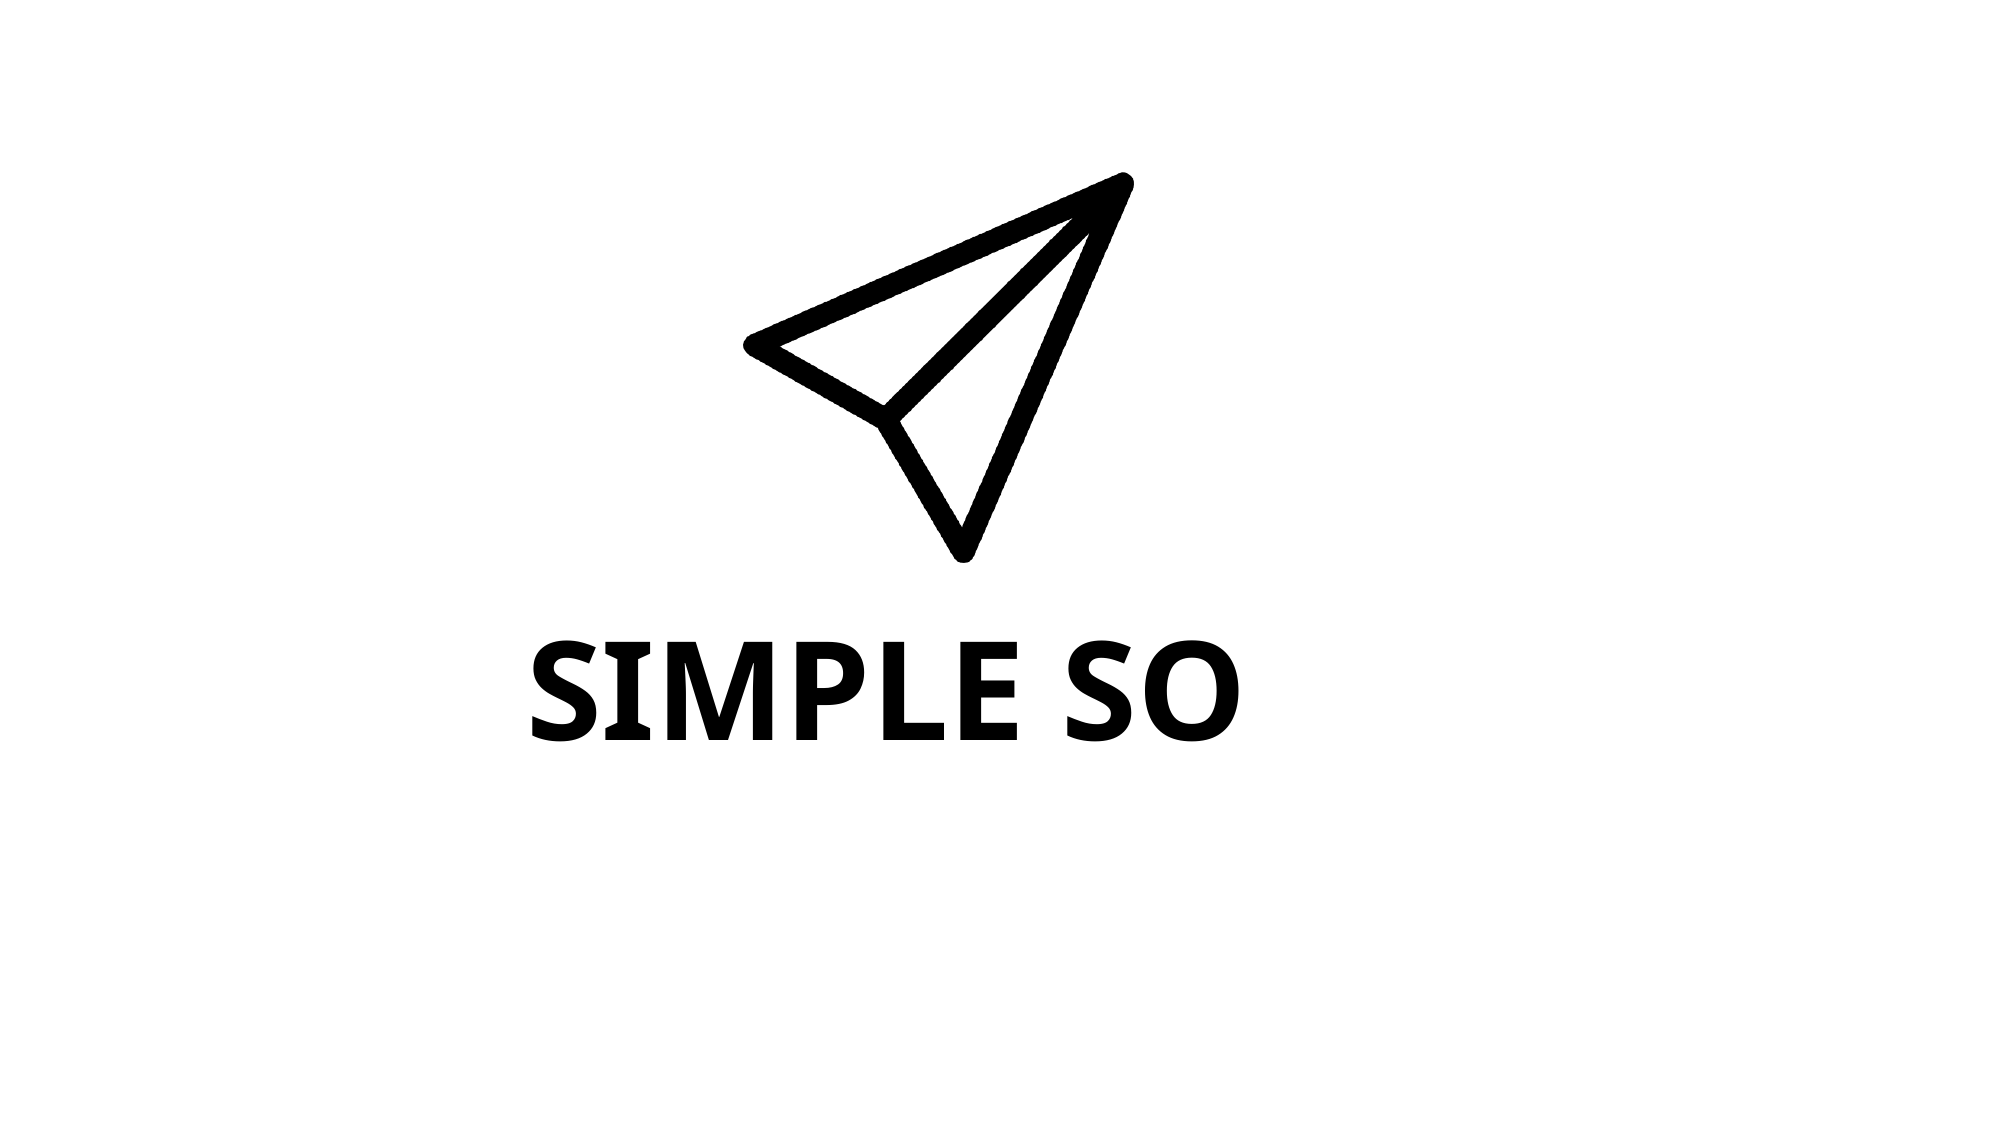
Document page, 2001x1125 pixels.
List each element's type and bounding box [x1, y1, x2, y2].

text_box [511, 172, 1756, 778]
